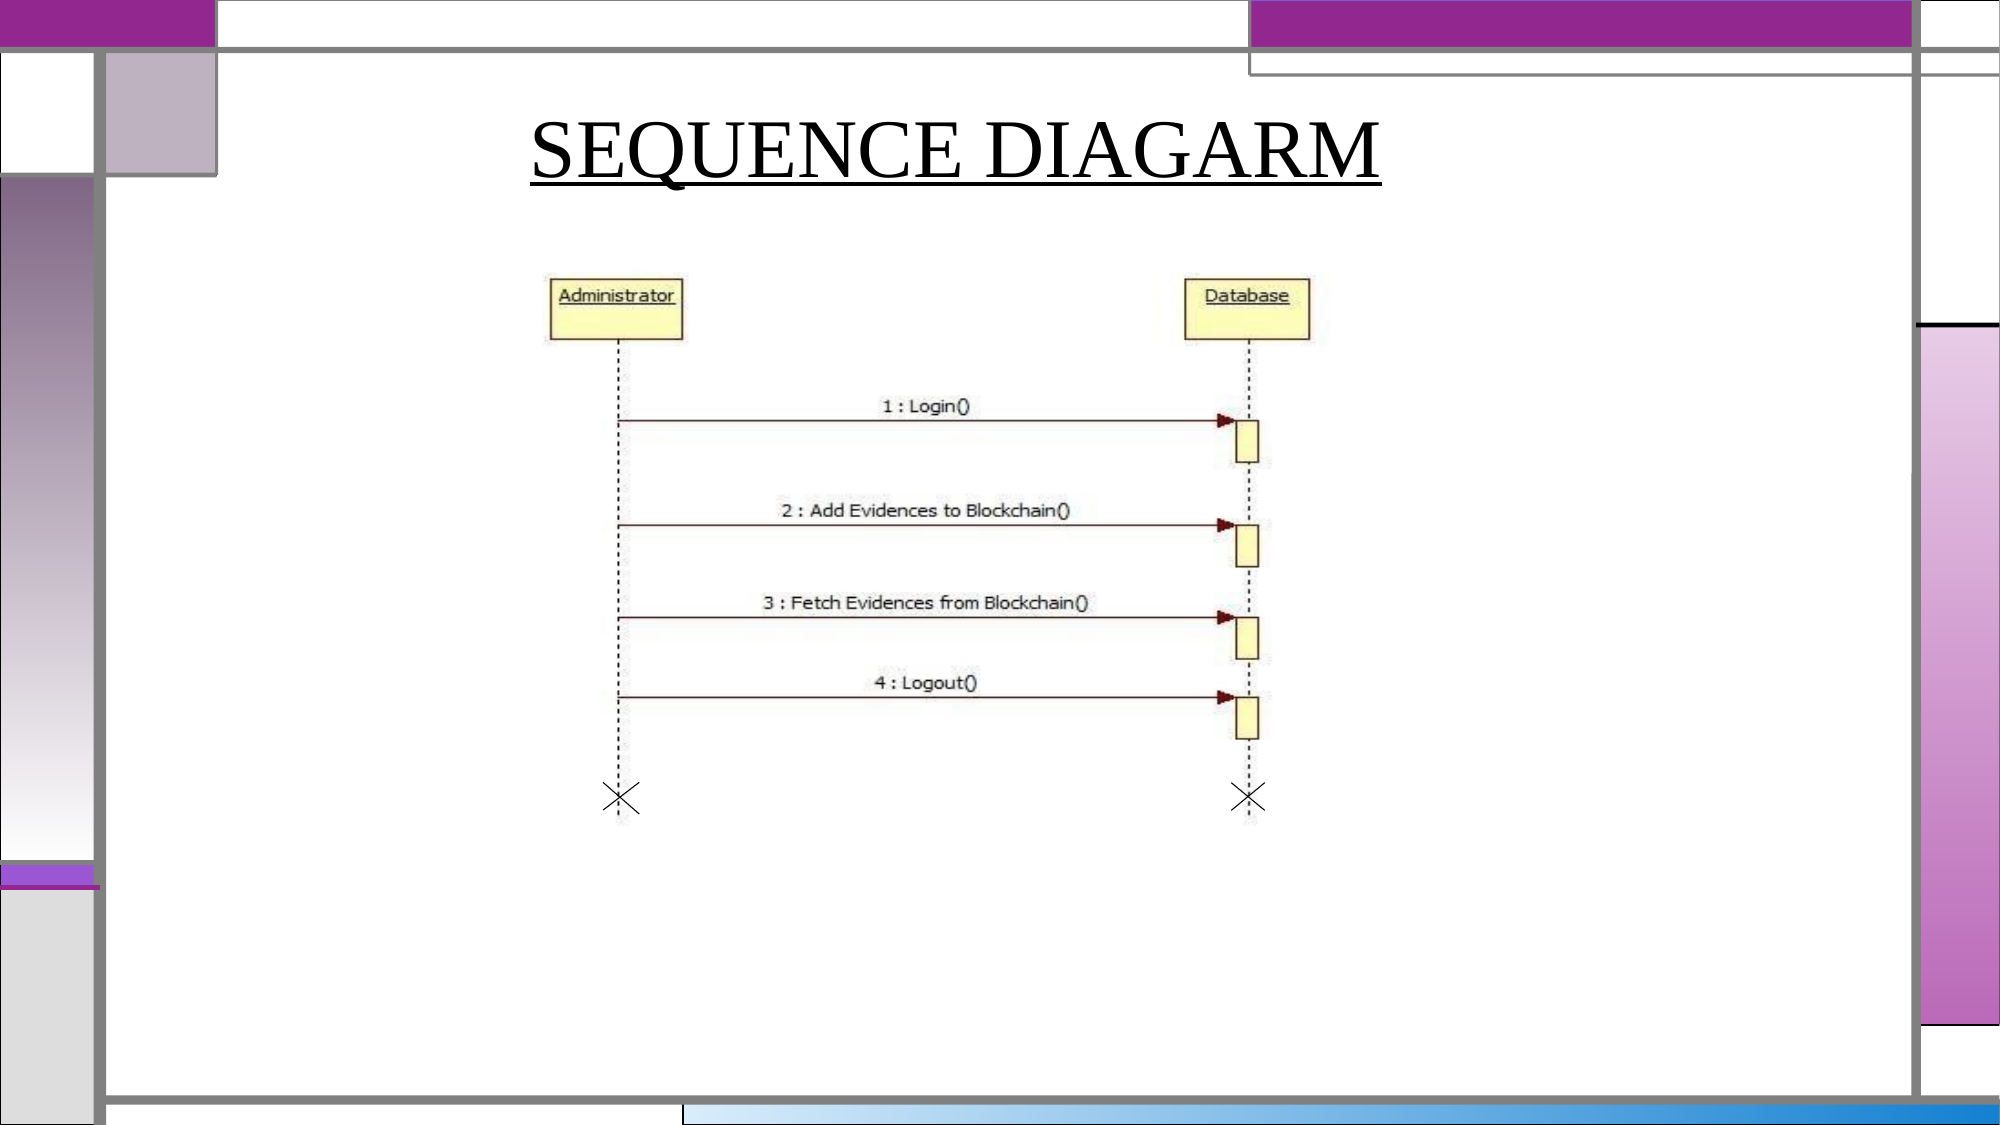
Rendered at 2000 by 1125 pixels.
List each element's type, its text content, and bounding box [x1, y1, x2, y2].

title SEQUENCE DIAGARM [99, 95, 1675, 283]
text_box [499, 220, 1467, 905]
